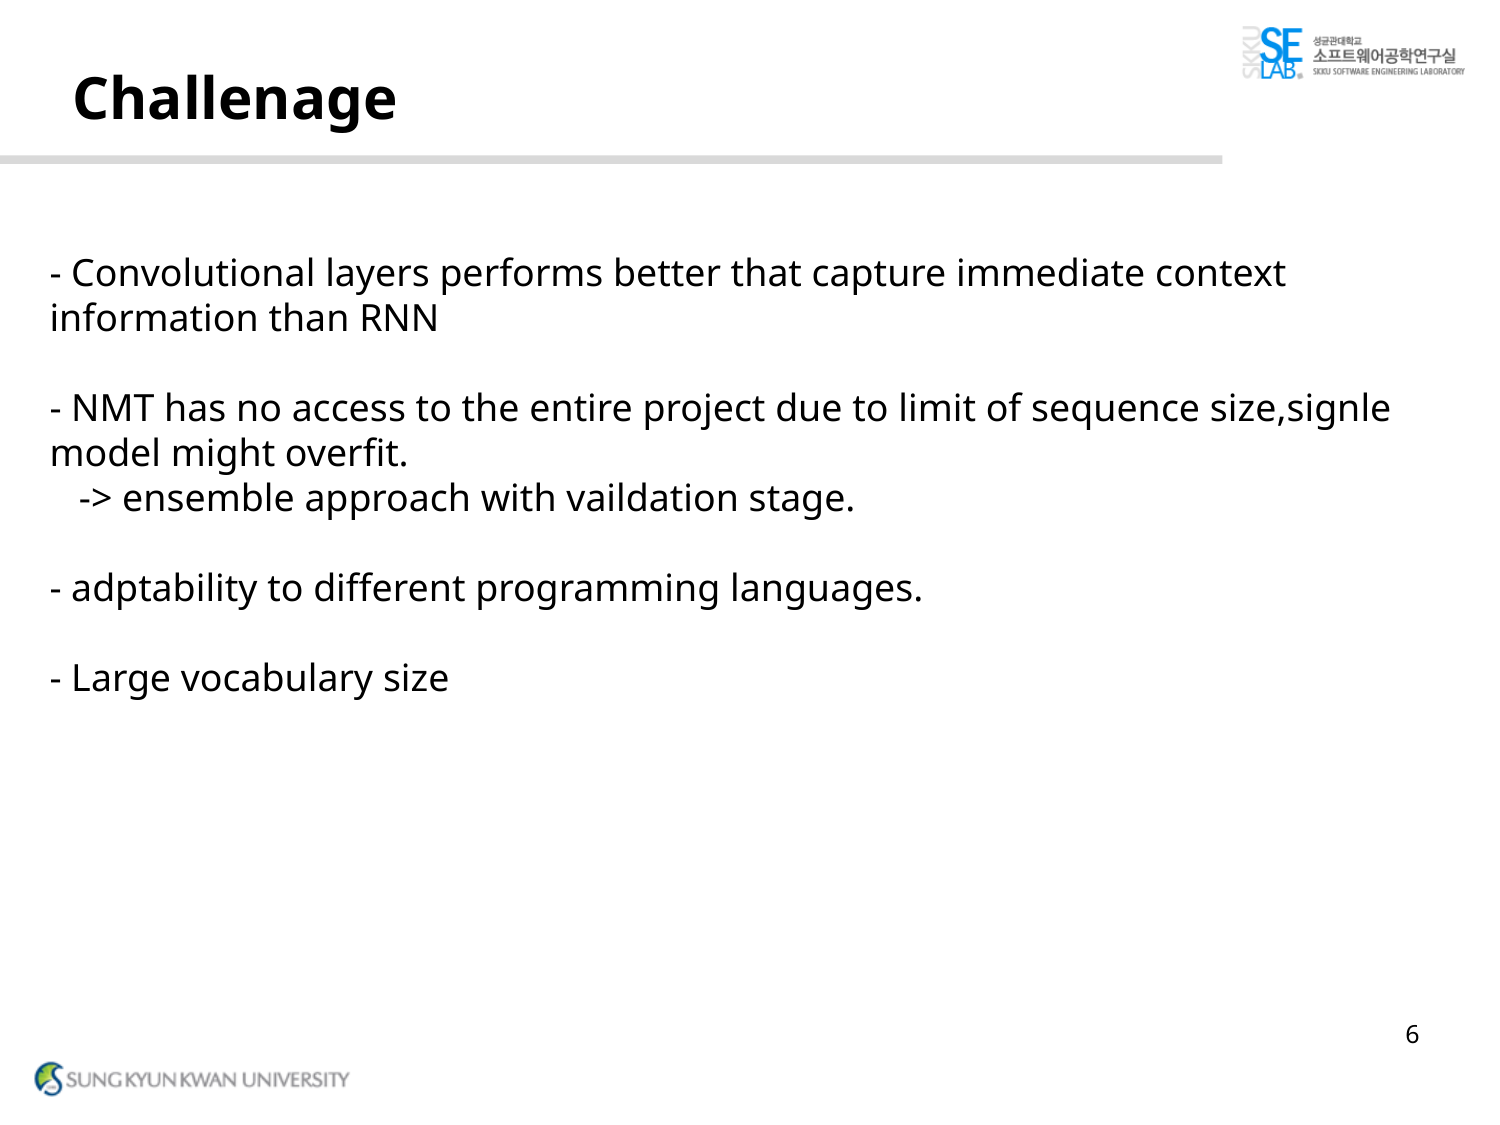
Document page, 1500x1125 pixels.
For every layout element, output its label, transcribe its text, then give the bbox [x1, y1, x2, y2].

text_box - Convolutional layers performs better that capture immediate context information than RNN - NMT has no access to the entire project due to limit of sequence size,signle model might overfit. -> ensemble approach with vaildation stage. - adptability to different programming languages. - Large vocabulary size [42, 241, 1461, 707]
picture [1391, 0, 1500, 134]
title Challenage [64, 0, 1391, 194]
picture [17, 1046, 366, 1110]
slide_number 6 [1076, 1011, 1428, 1059]
